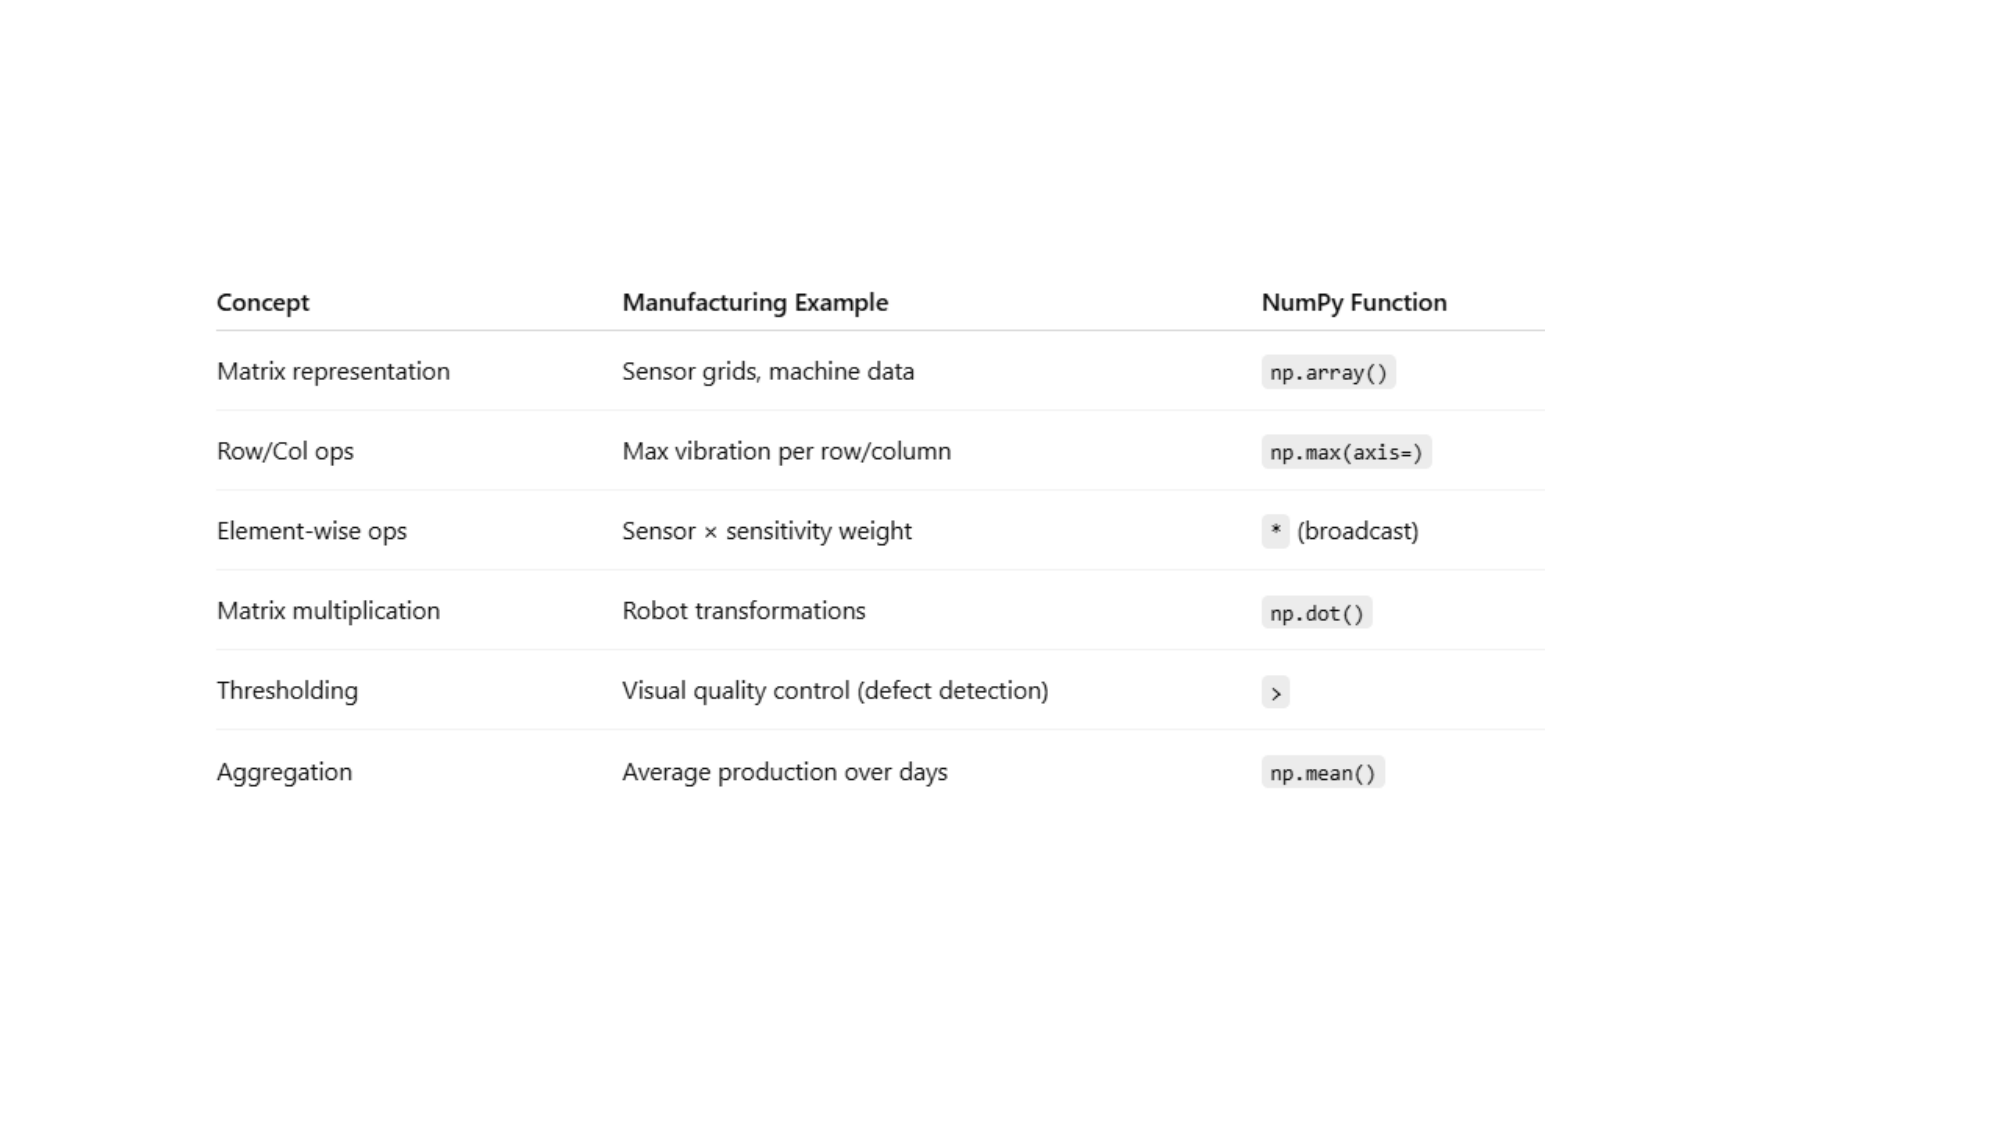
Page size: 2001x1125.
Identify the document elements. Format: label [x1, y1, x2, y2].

picture [192, 260, 1546, 830]
